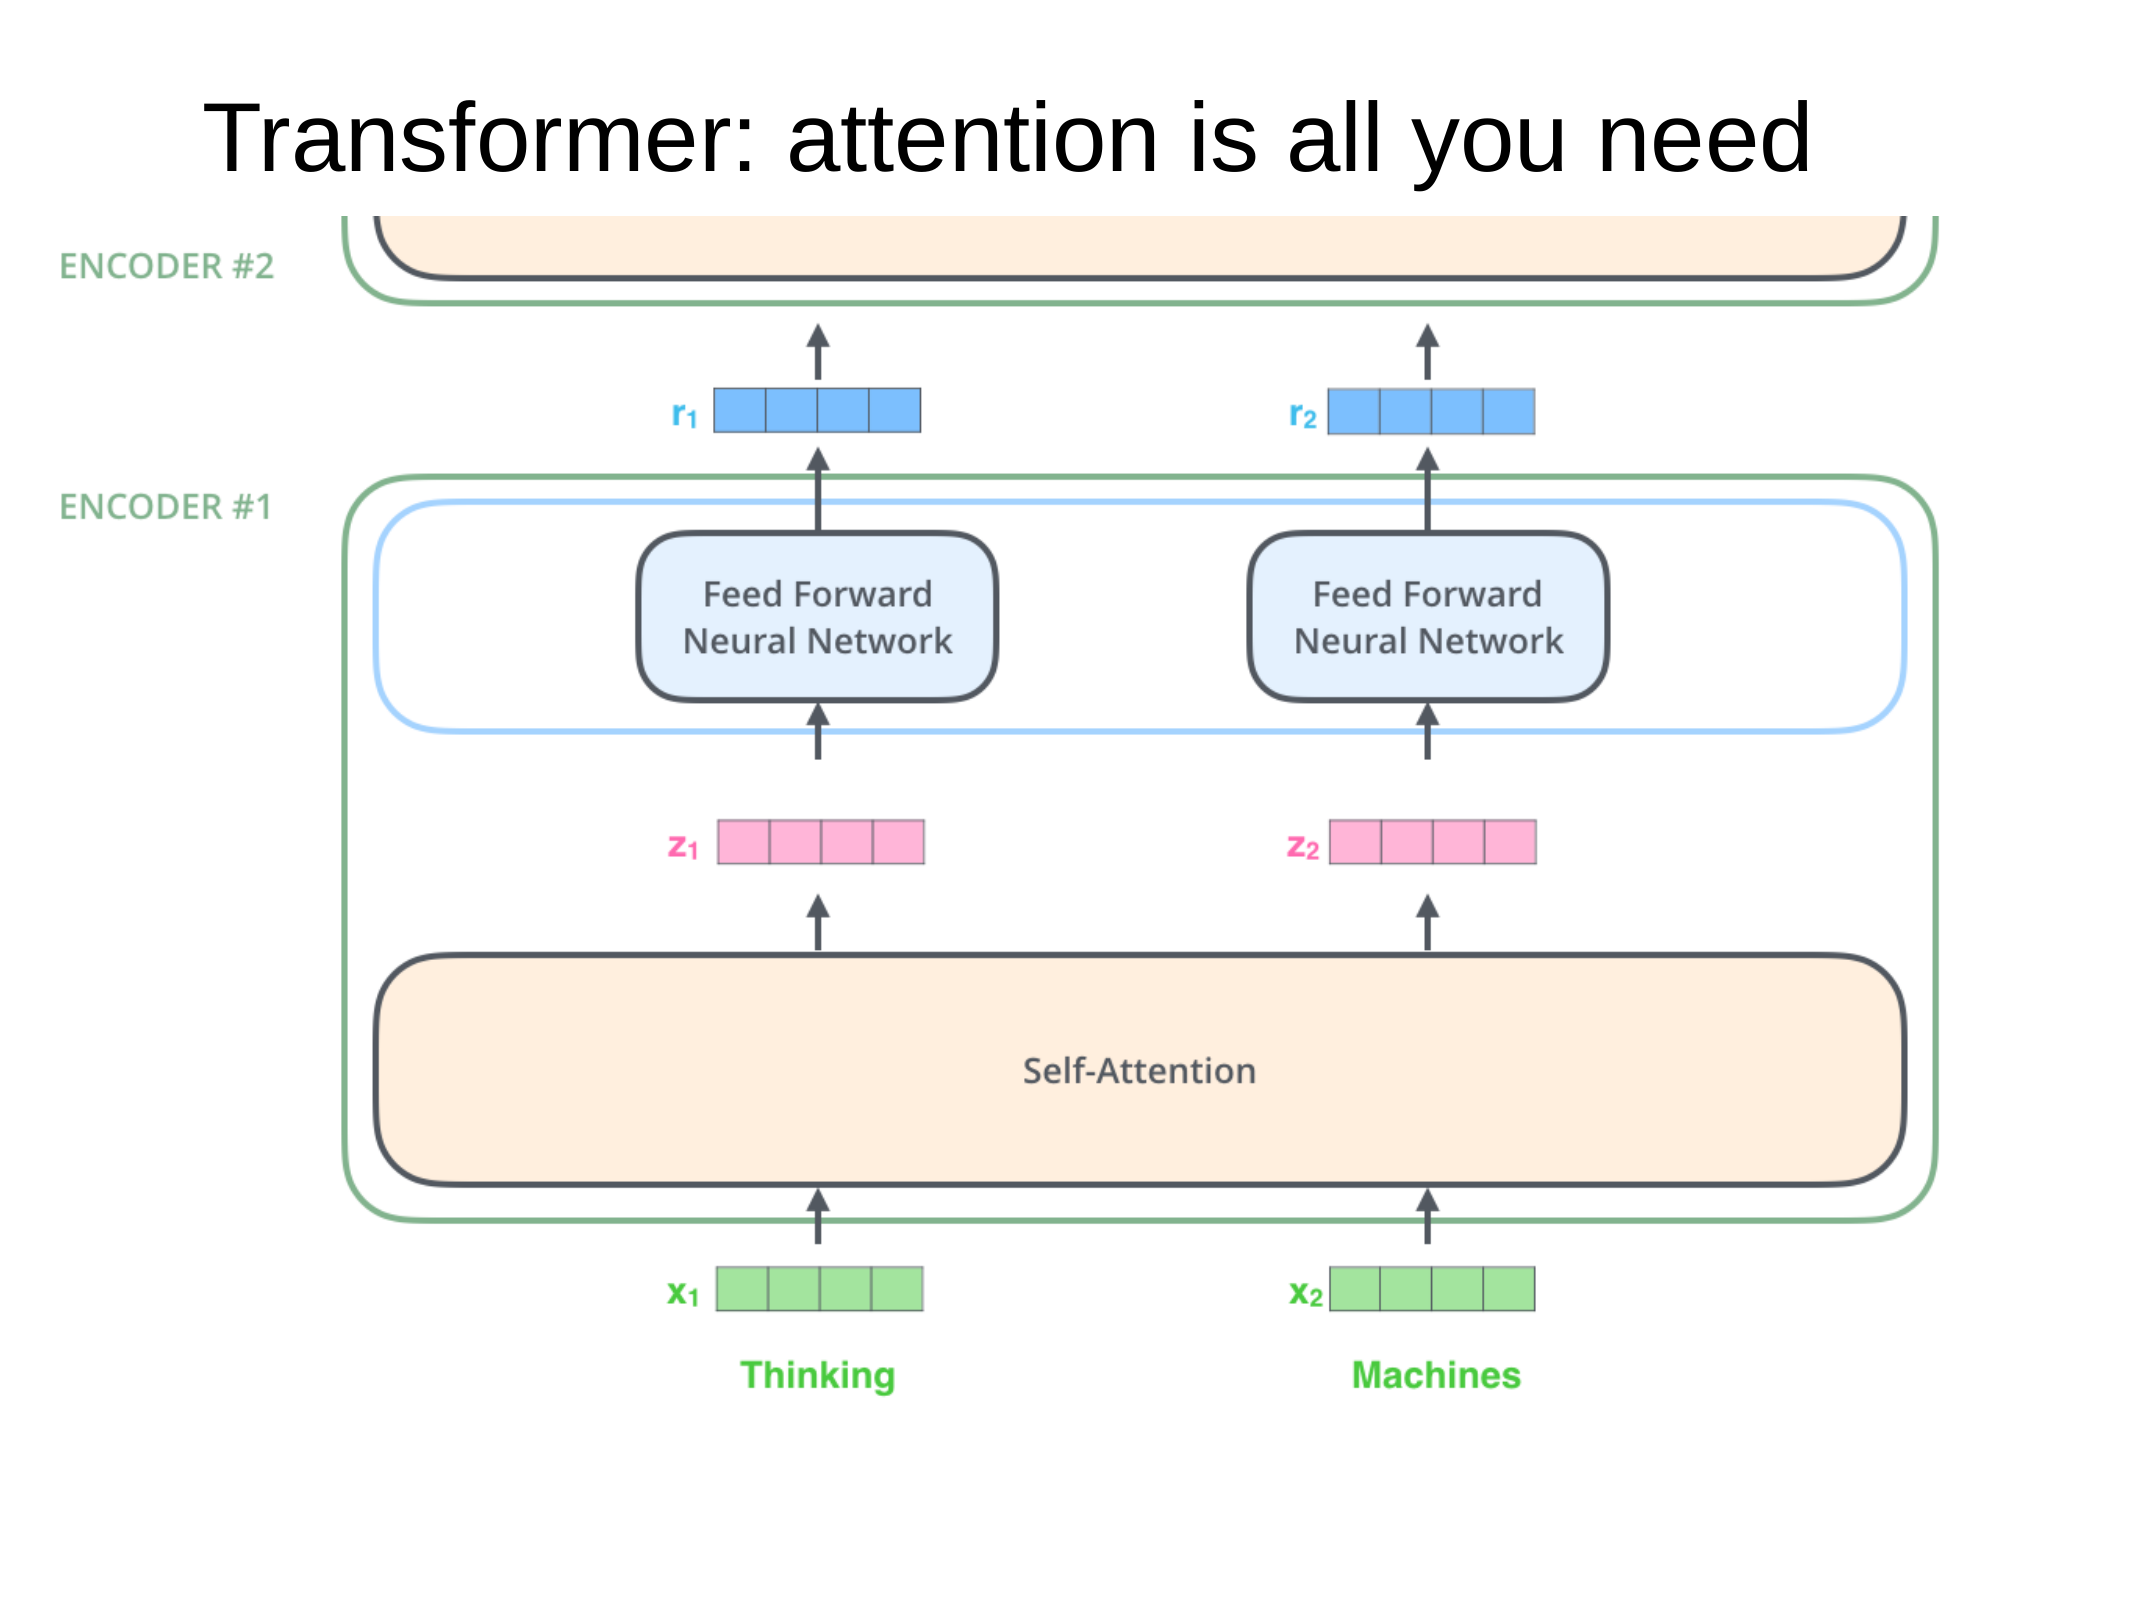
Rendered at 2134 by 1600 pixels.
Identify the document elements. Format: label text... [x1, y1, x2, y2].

title Transformer: attention is all you need [202, 73, 1931, 193]
picture [28, 215, 2011, 1422]
